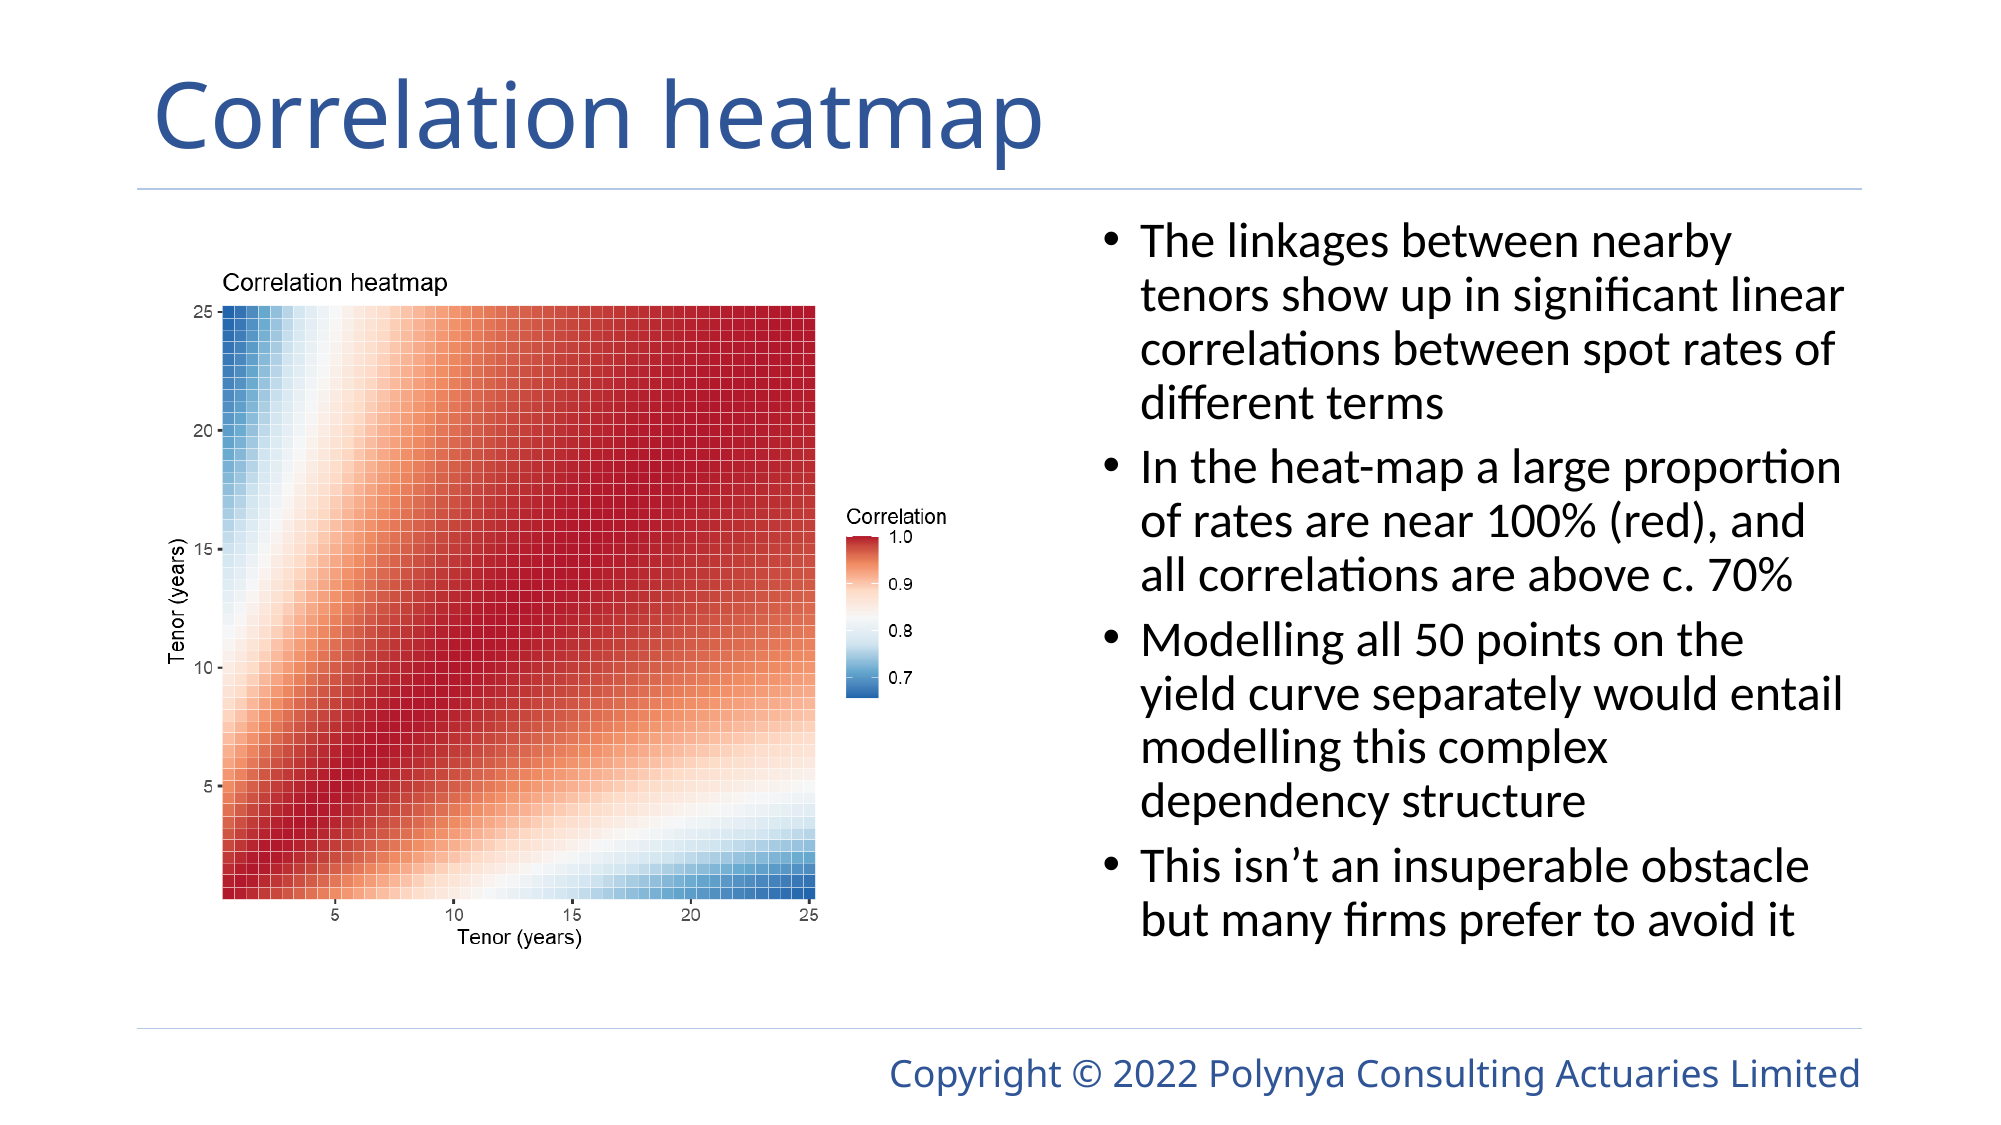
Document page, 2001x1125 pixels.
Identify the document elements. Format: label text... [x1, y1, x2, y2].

list The linkages between nearby tenors show up in significant linear correlations between spot rates of different terms In the heat-map a large proportion of rates are near 100% (red), and all correlations are above c. 70% Modelling all 50 points on the yield curve separately would entail modelling this complex dependency structure This isn’t an insuperable obstacle but many firms prefer to avoid it [1012, 206, 1863, 1017]
title Correlation heatmap [137, 59, 1863, 178]
picture [158, 206, 967, 1015]
